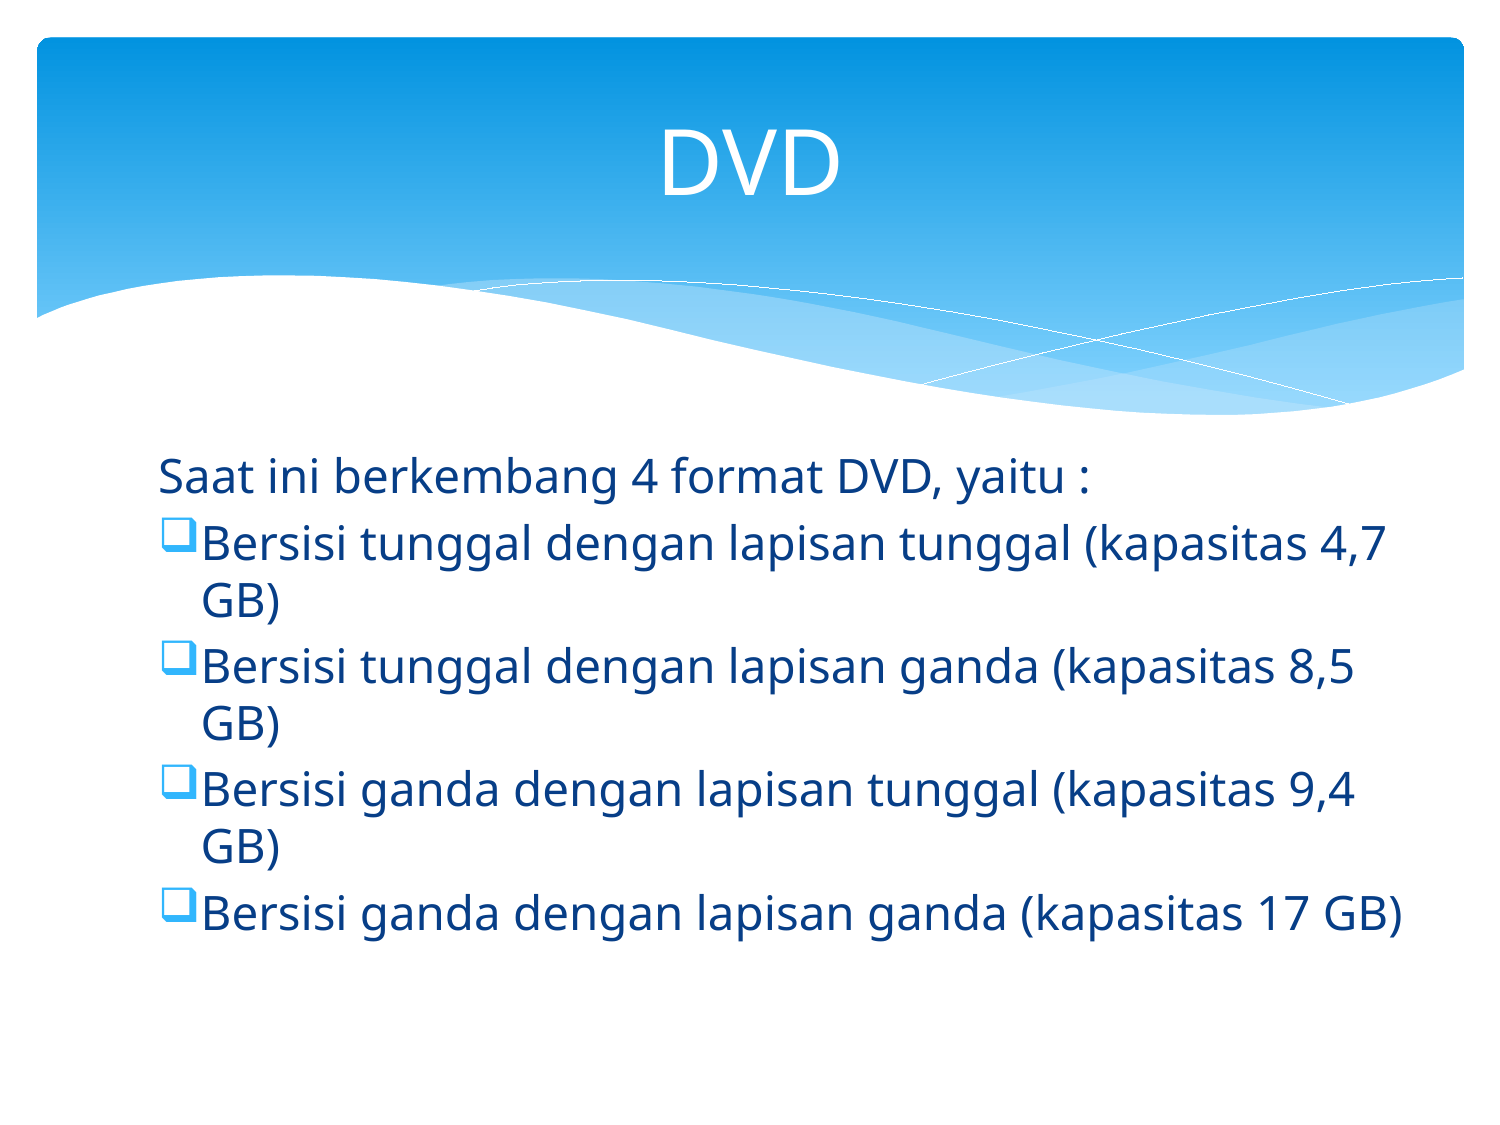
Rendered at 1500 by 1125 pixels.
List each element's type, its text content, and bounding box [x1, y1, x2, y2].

title DVD [75, 55, 1425, 261]
list Saat ini berkembang 4 format DVD, yaitu : Bersisi tunggal dengan lapisan tunggal (kapasitas 4,7 GB) Bersisi tunggal dengan lapisan ganda (kapasitas 8,5 GB) Bersisi ganda dengan lapisan tunggal (kapasitas 9,4 GB) Bersisi ganda dengan lapisan ganda (kapasitas 17 GB) [143, 438, 1425, 1005]
